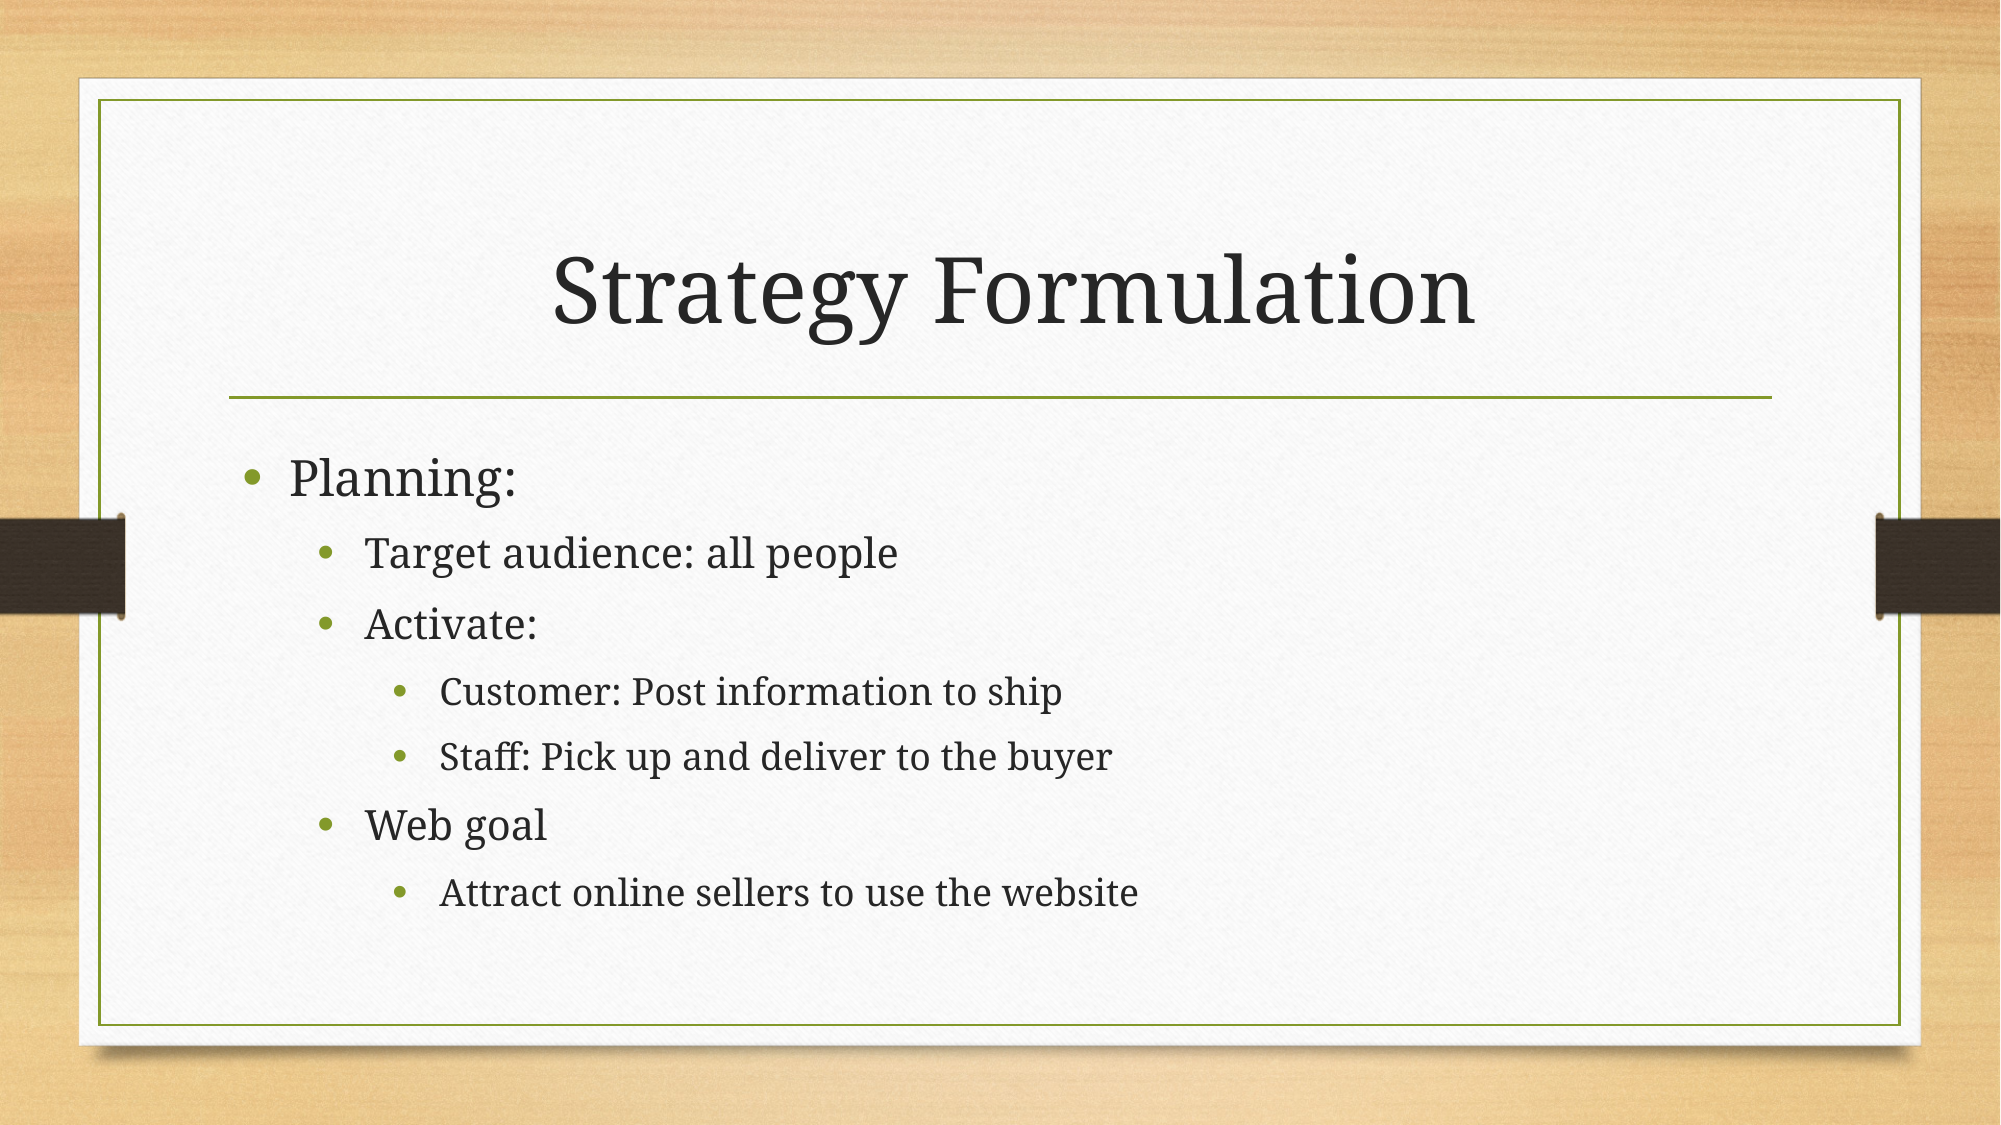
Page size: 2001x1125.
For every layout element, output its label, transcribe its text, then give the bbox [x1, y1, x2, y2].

list Planning: Target audience: all people Activate: Customer: Post information to ship Staff: Pick up and deliver to the buyer Web goal Attract online sellers to use the website [227, 438, 1803, 983]
title Strategy Formulation [227, 180, 1803, 395]
picture [0, 0, 2001, 1125]
